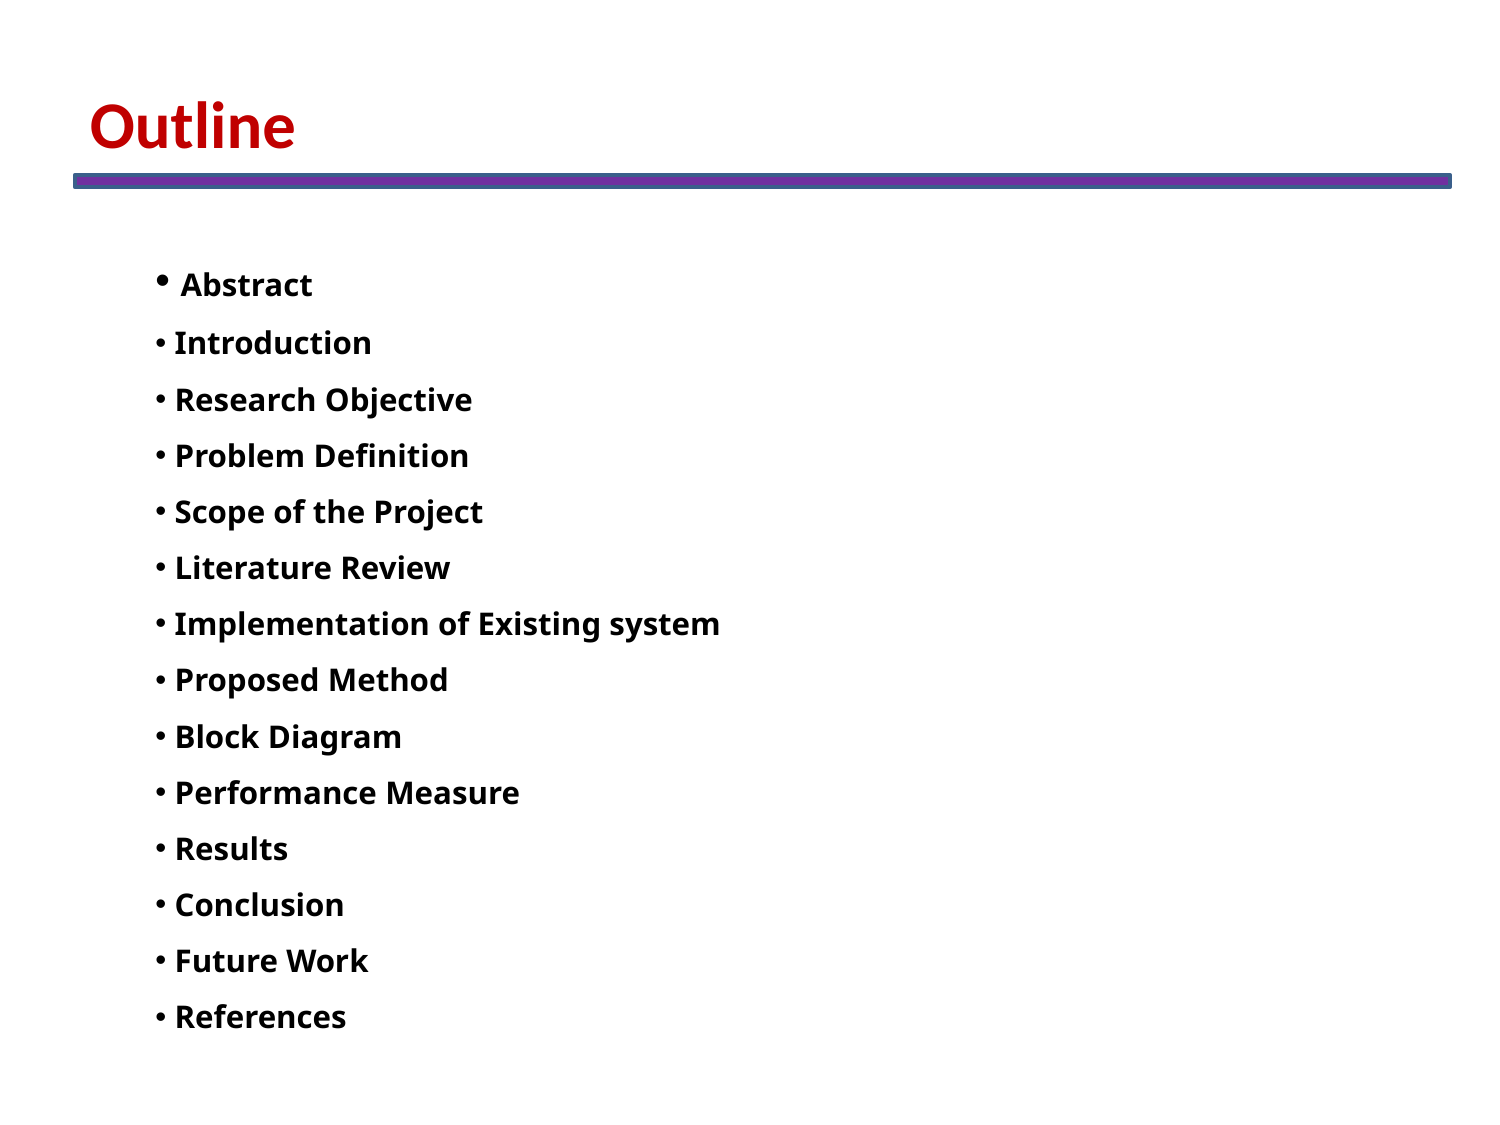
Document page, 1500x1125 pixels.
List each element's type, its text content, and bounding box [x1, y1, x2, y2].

text_box [75, 174, 1450, 188]
text_box Outline [75, 74, 1450, 170]
text_box Abstract Introduction Research Objective Problem Definition Scope of the Project Literature Review Implementation of Existing system Proposed Method Block Diagram Performance Measure Results Conclusion Future Work References [140, 222, 1204, 954]
